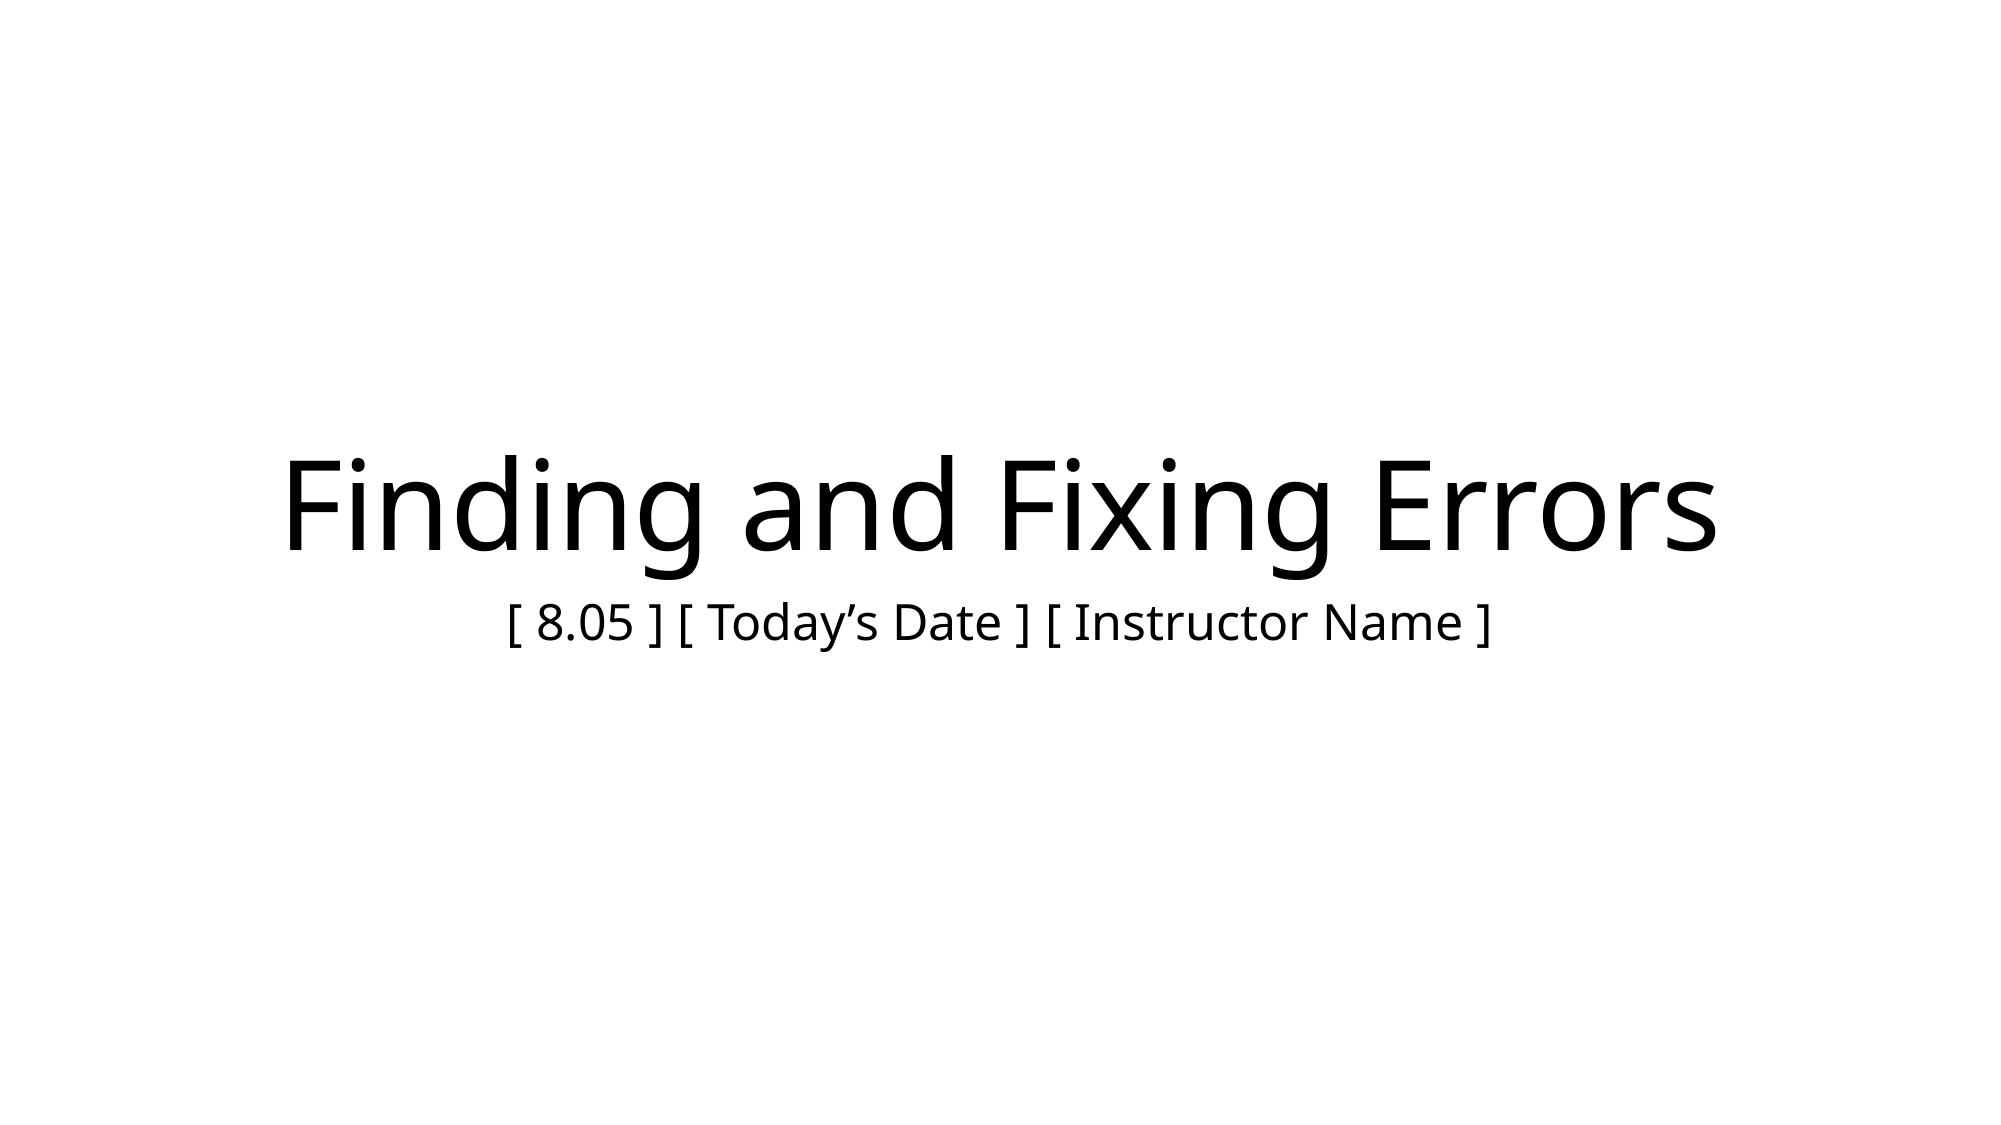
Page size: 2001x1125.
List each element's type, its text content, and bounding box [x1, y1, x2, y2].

title Finding and Fixing Errors [249, 184, 1750, 576]
subtitle [ 8.05 ] [ Today’s Date ] [ Instructor Name ] [249, 590, 1750, 863]
